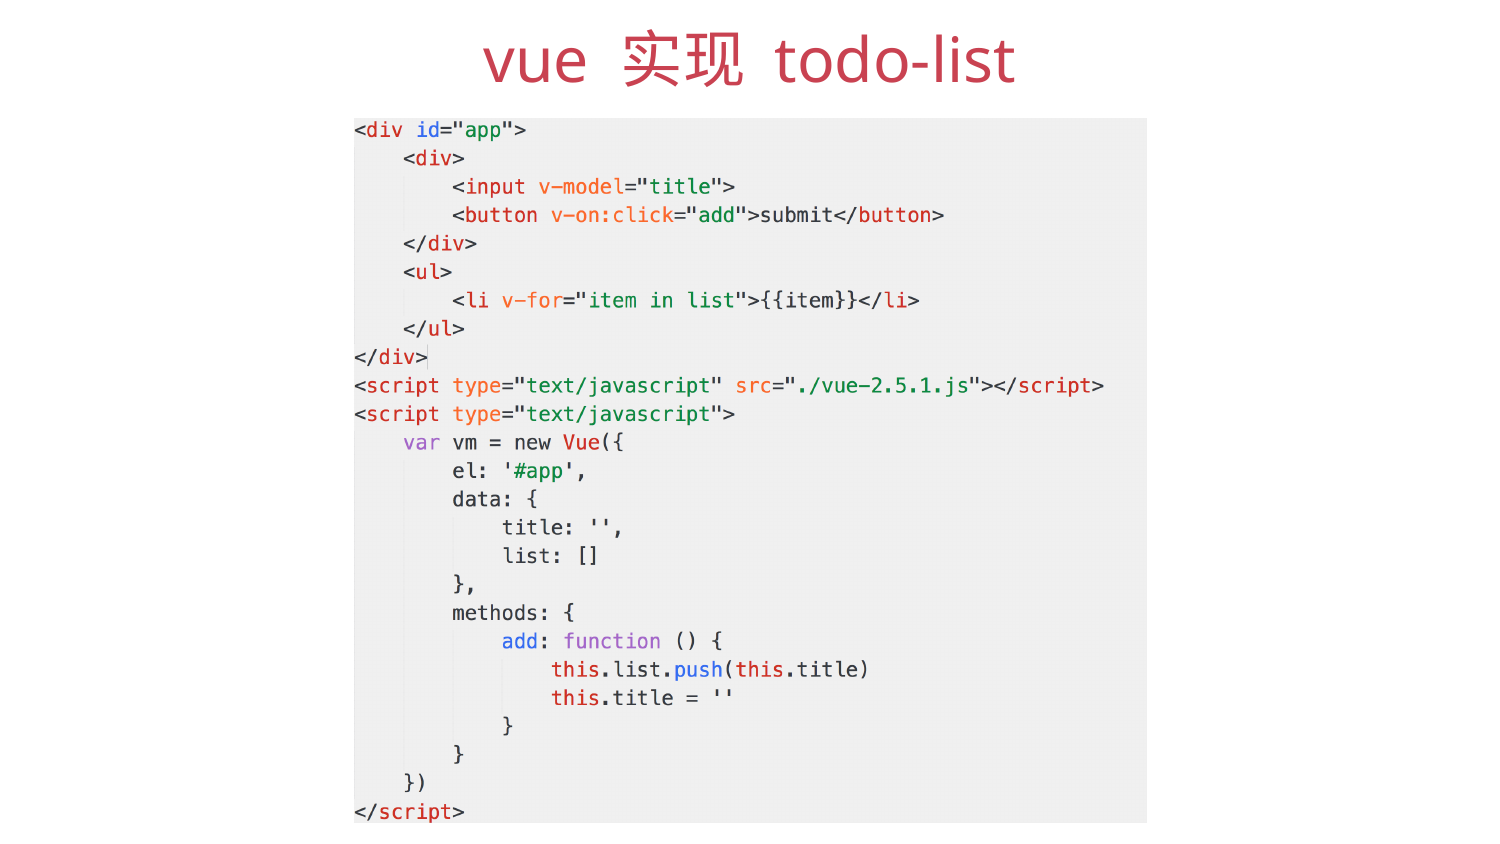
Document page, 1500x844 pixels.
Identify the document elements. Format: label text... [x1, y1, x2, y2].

picture [353, 118, 1147, 824]
text_box vue 实现 todo-list [483, 19, 1017, 95]
